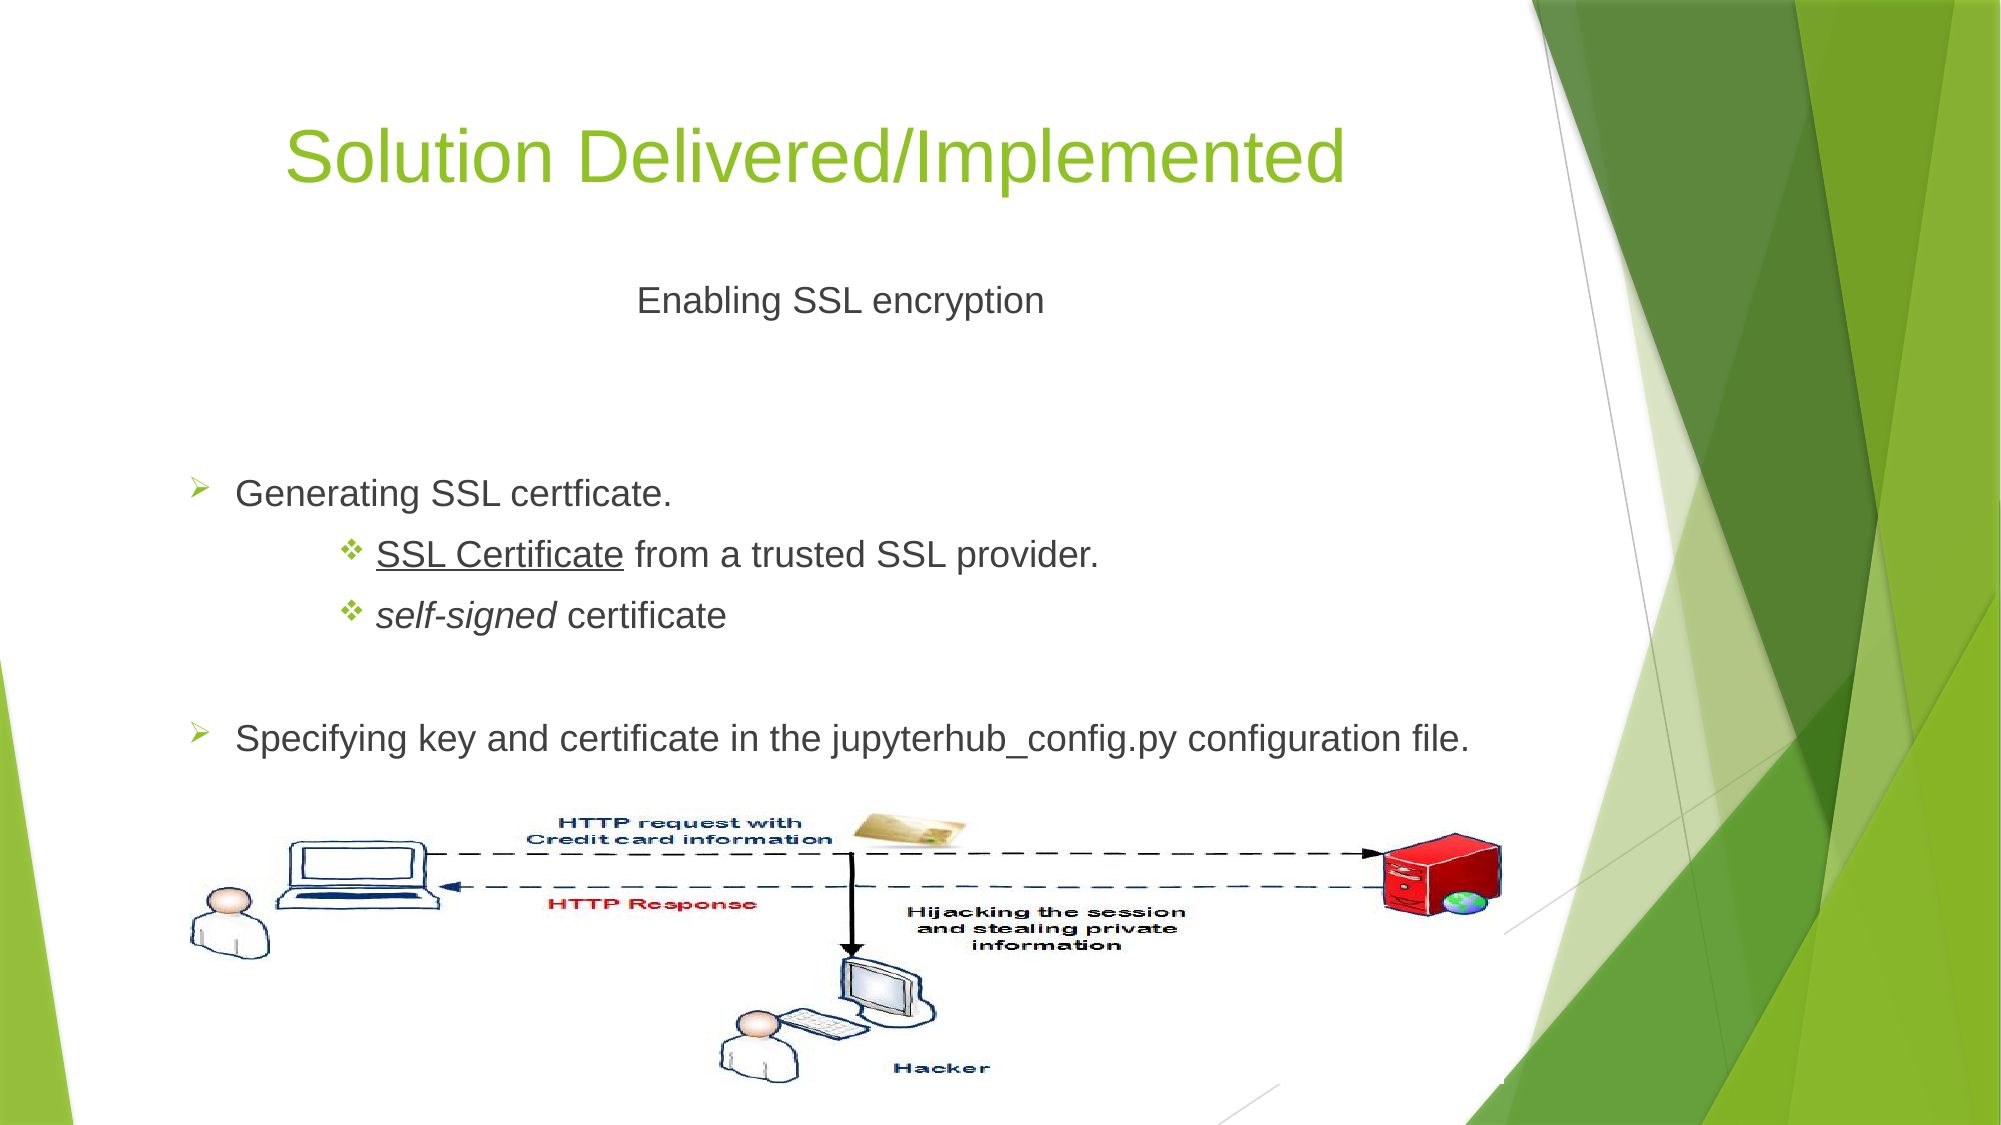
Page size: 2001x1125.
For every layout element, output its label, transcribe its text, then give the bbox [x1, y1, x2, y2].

picture [189, 807, 1504, 1084]
title Solution Delivered/Implemented [111, 99, 1522, 268]
list Enabling SSL encryption Generating SSL certficate. SSL Certificate from a trusted SSL provider. self-signed certificate Specifying key and certificate in the jupyterhub_config.py configuration file. [98, 268, 1584, 1112]
